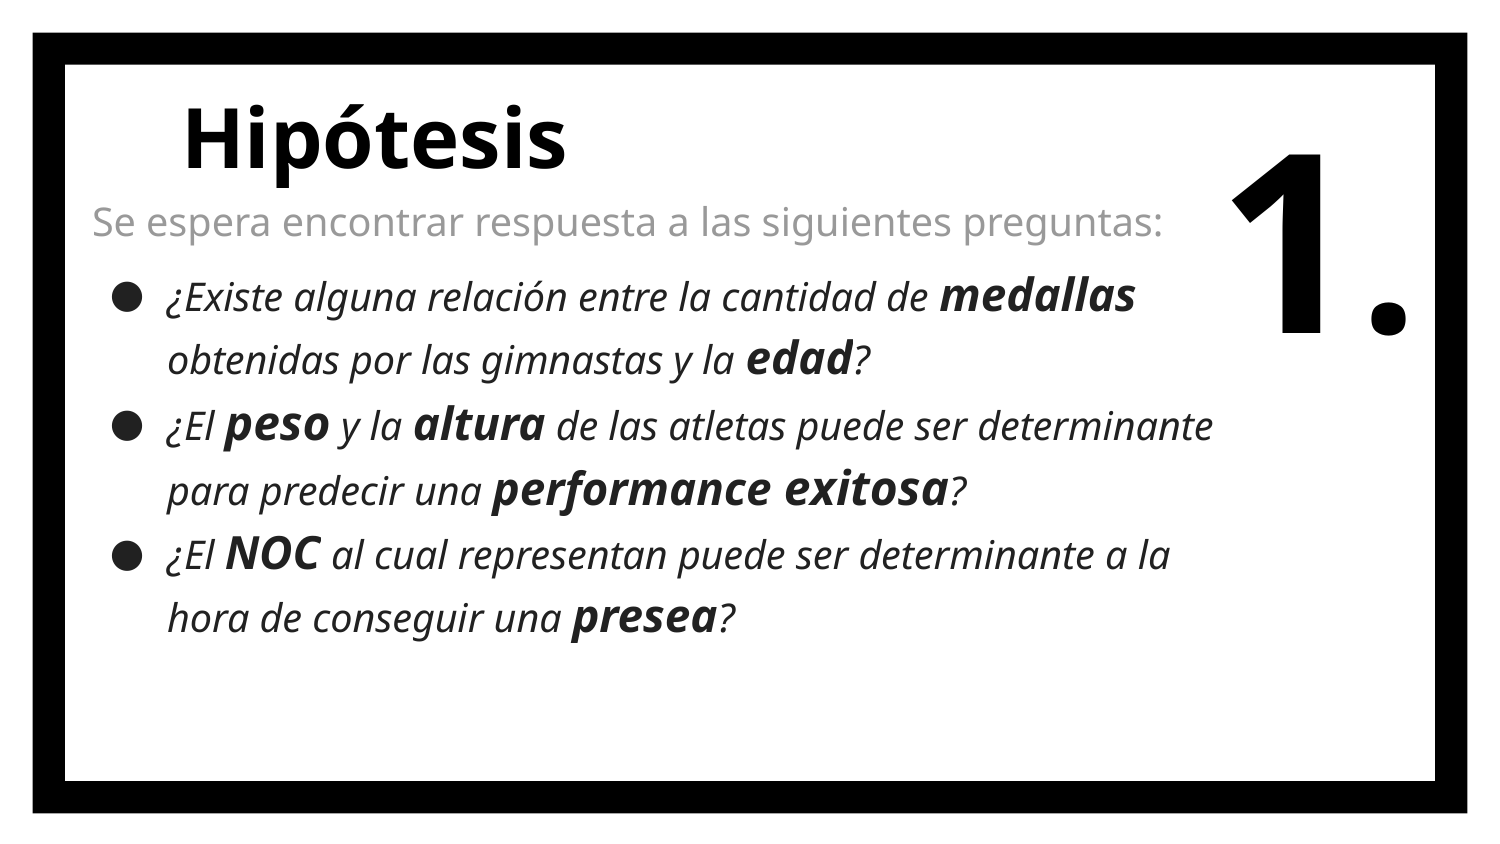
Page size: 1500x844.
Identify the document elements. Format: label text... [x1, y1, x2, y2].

title Hipótesis [166, 9, 979, 174]
subtitle Se espera encontrar respuesta a las siguientes preguntas: ¿Existe alguna relación entre la cantidad de medallas obtenidas por las gimnastas y la edad? ¿El peso y la altura de las atletas puede ser determinante para predecir una performance exitosa? ¿El NOC al cual representan puede ser determinante a la hora de conseguir una presea? [77, 174, 1274, 691]
text_box 1. [1066, 68, 1433, 386]
